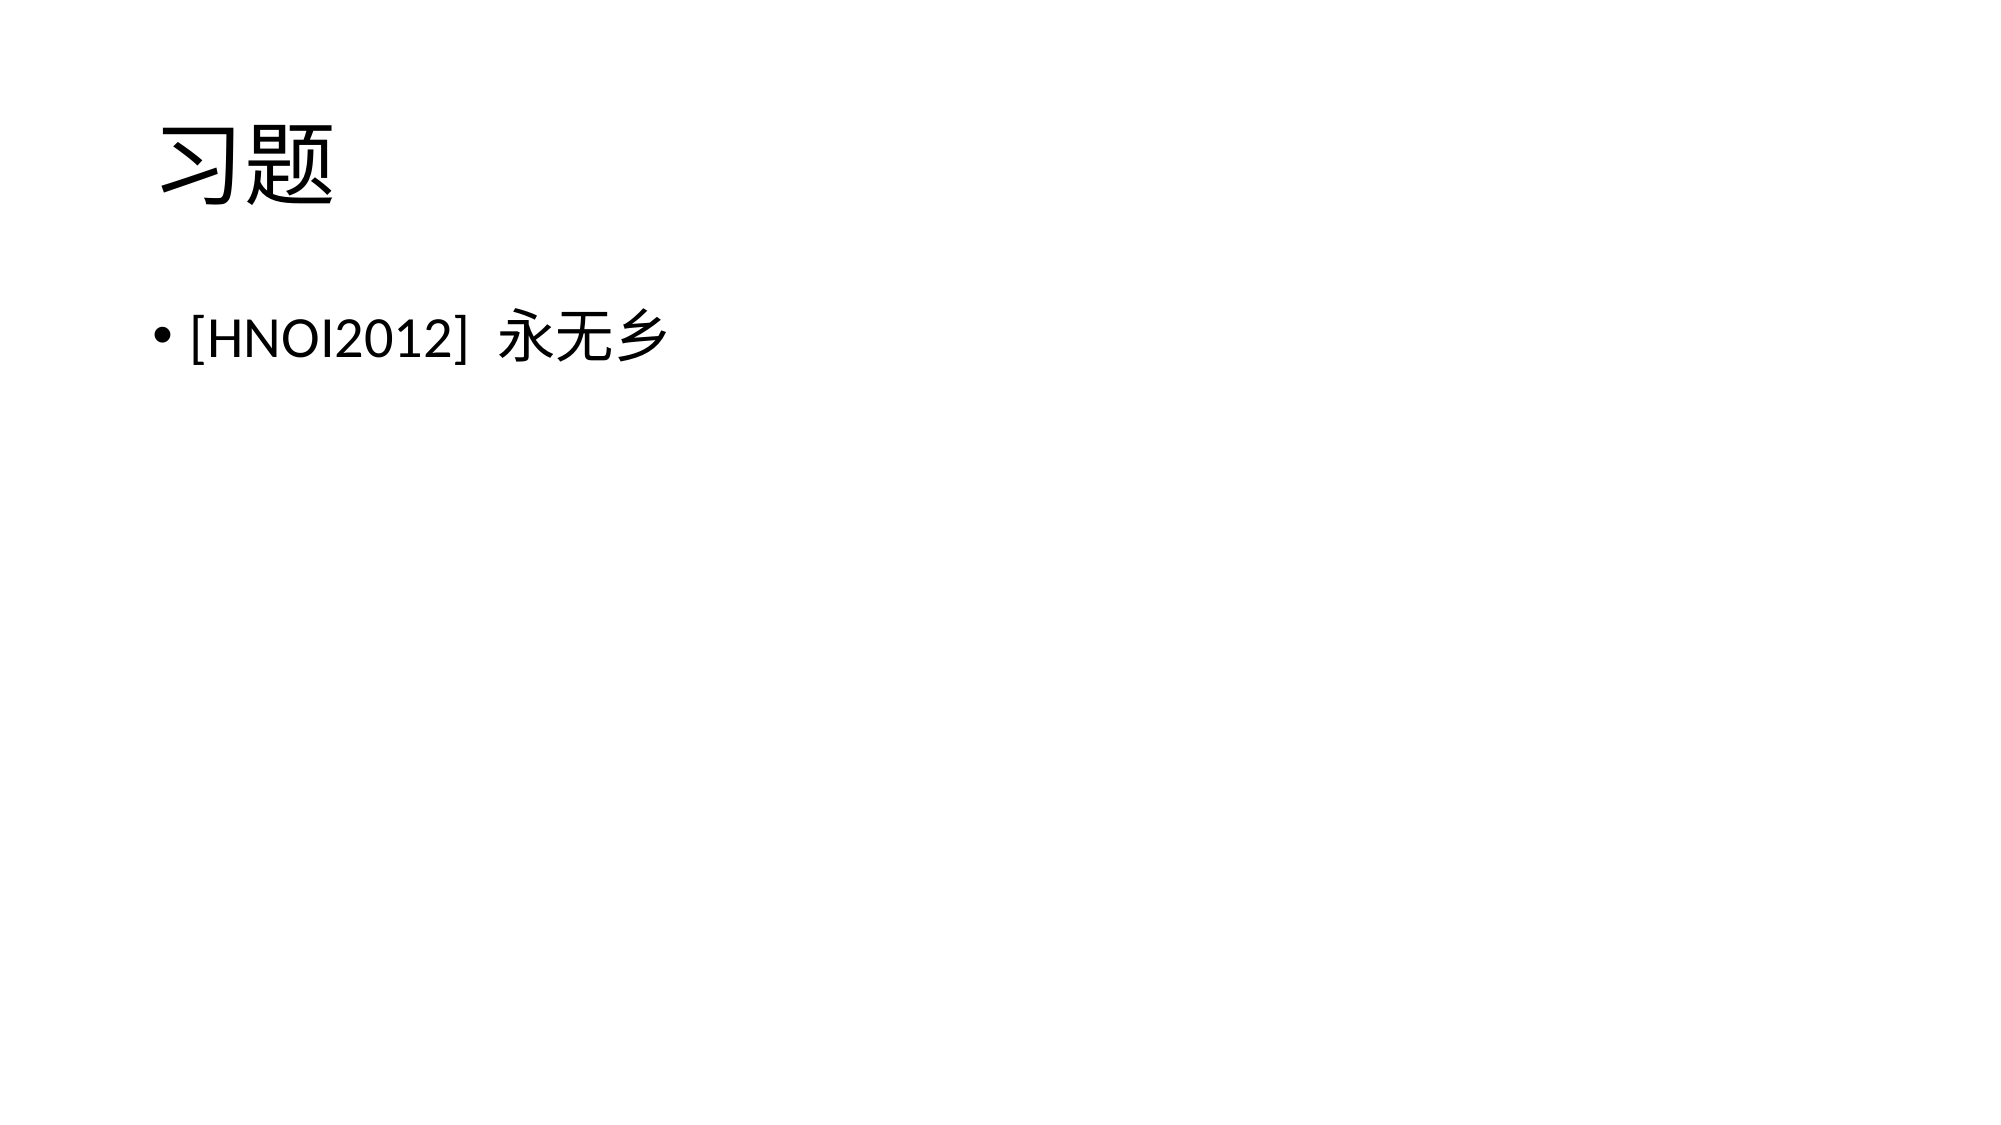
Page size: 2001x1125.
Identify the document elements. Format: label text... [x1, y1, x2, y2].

list [HNOI2012] 永无乡 [137, 299, 1863, 1014]
title 习题 [137, 59, 1863, 278]
